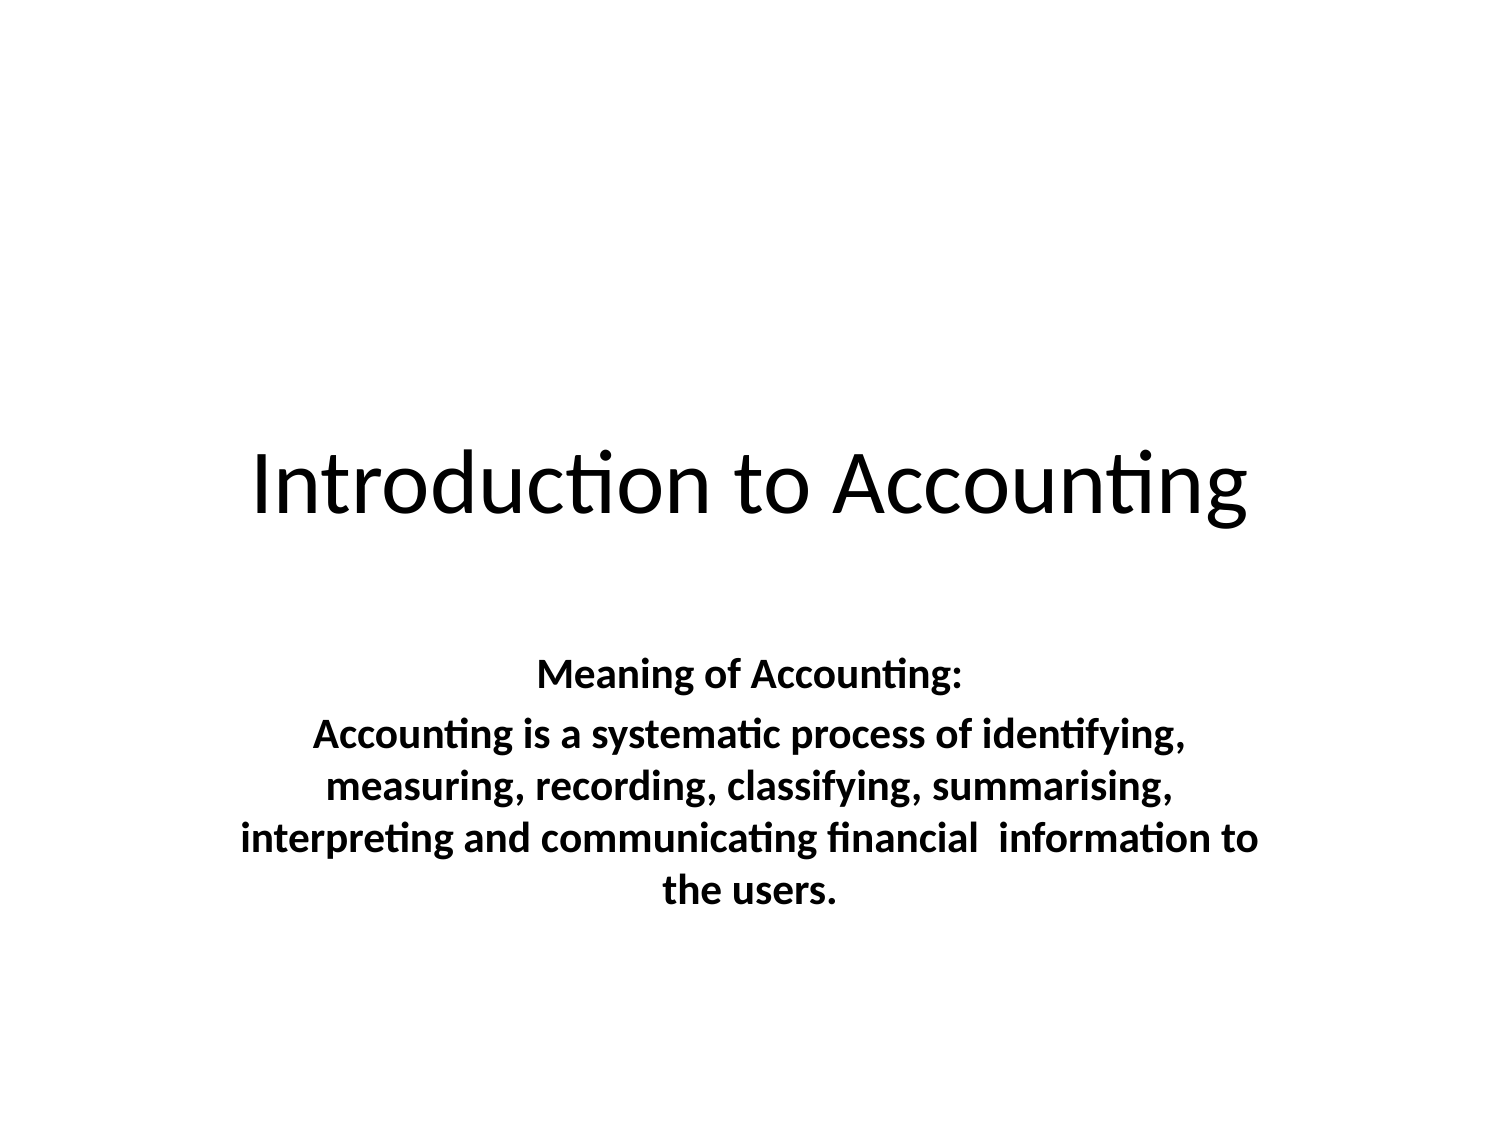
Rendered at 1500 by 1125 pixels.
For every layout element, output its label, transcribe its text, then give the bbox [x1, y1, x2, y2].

title Introduction to Accounting [112, 356, 1388, 598]
subtitle Meaning of Accounting: Accounting is a systematic process of identifying, measuring, recording, classifying, summarising, interpreting and communicating financial information to the users. [225, 637, 1275, 925]
